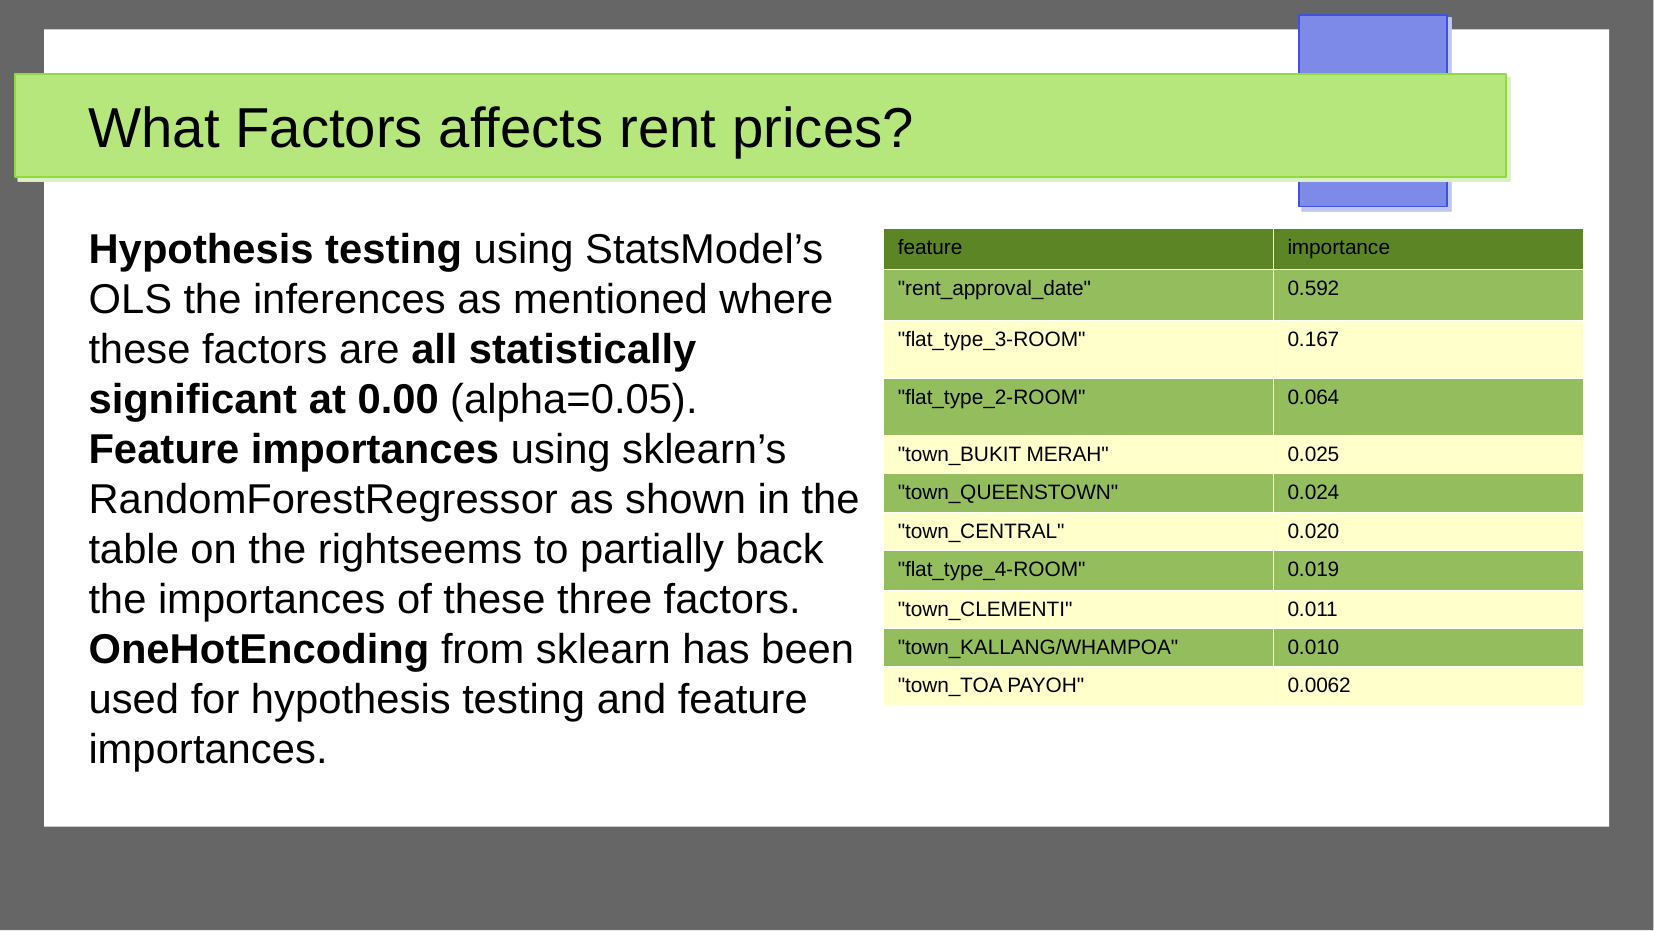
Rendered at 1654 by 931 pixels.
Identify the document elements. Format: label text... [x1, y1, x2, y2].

table_cell "rent_approval_date" [884, 270, 1273, 320]
table_cell 0.592 [1274, 270, 1583, 320]
table_cell 0.064 [1274, 379, 1583, 435]
table_cell 0.011 [1274, 591, 1583, 628]
table_cell 0.020 [1274, 513, 1583, 550]
title What Factors affects rent prices? [88, 73, 1506, 178]
table_cell 0.024 [1274, 474, 1583, 512]
table_cell 0.167 [1274, 321, 1583, 378]
table_cell "town_BUKIT MERAH" [884, 436, 1273, 473]
table_cell 0.010 [1274, 629, 1583, 666]
table_cell "town_KALLANG/WHAMPOA" [884, 629, 1273, 666]
table_cell 0.025 [1274, 436, 1583, 473]
table_cell 0.0062 [1274, 667, 1583, 705]
table_cell "flat_type_3-ROOM" [884, 321, 1273, 378]
table_cell "town_TOA PAYOH" [884, 667, 1273, 705]
table_header importance [1274, 229, 1583, 269]
table_cell "town_CENTRAL" [884, 513, 1273, 550]
table_cell "flat_type_2-ROOM" [884, 379, 1273, 435]
table_cell "town_QUEENSTOWN" [884, 474, 1273, 512]
table_cell 0.019 [1274, 551, 1583, 590]
list Hypothesis testing using StatsModel’s OLS the inferences as mentioned where these factors are all statistically significant at 0.00 (alpha=0.05). Feature importances using sklearn’s RandomForestRegressor as shown in the table on the rightseems to partially back the importances of these three factors. OneHotEncoding from sklearn has been used for hypothesis testing and feature importances. [88, 221, 863, 812]
table_cell "flat_type_4-ROOM" [884, 551, 1273, 590]
table_cell "town_CLEMENTI" [884, 591, 1273, 628]
table_header feature [884, 229, 1273, 269]
